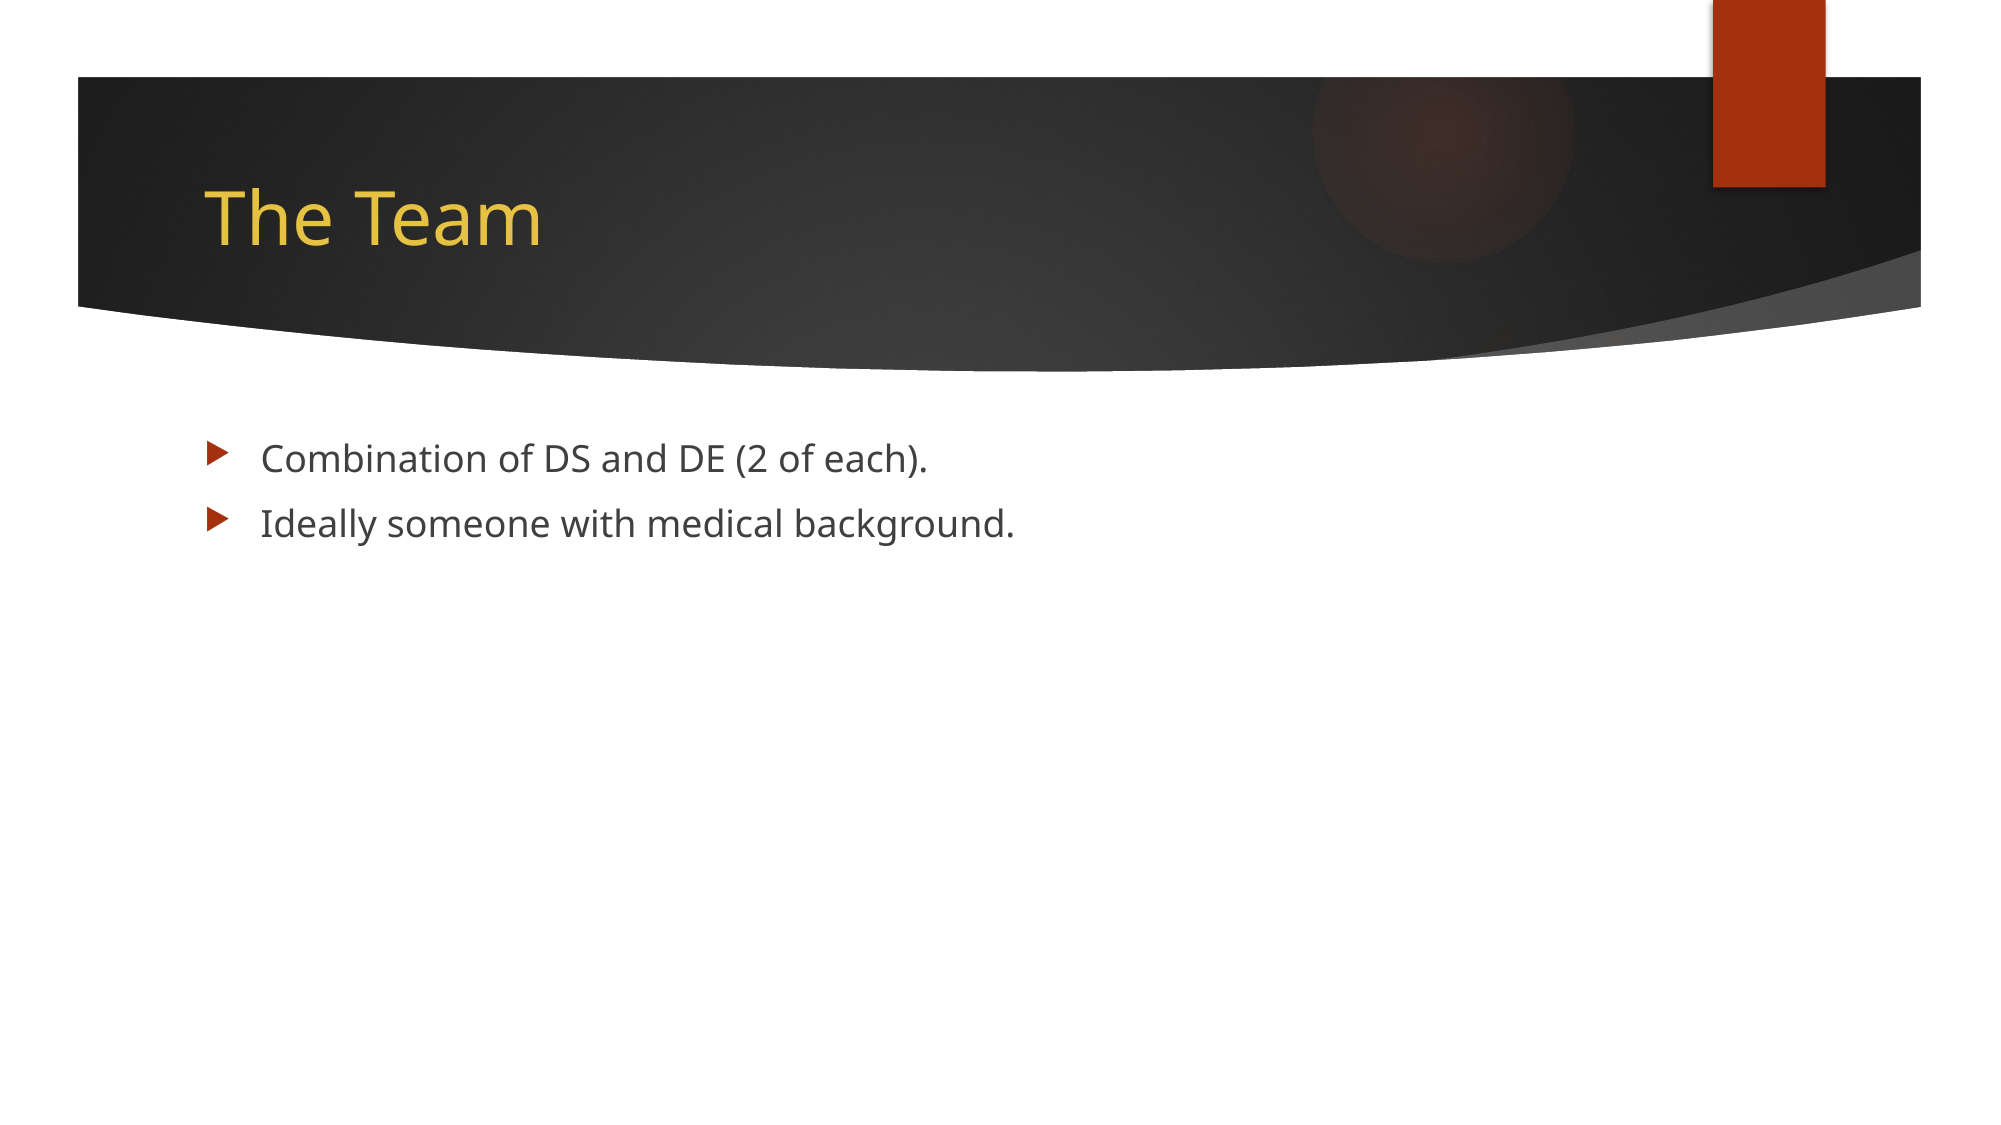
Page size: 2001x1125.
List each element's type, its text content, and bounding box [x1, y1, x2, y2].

title The Team [189, 155, 1627, 275]
list Combination of DS and DE (2 of each). Ideally someone with medical background. [189, 427, 1627, 988]
